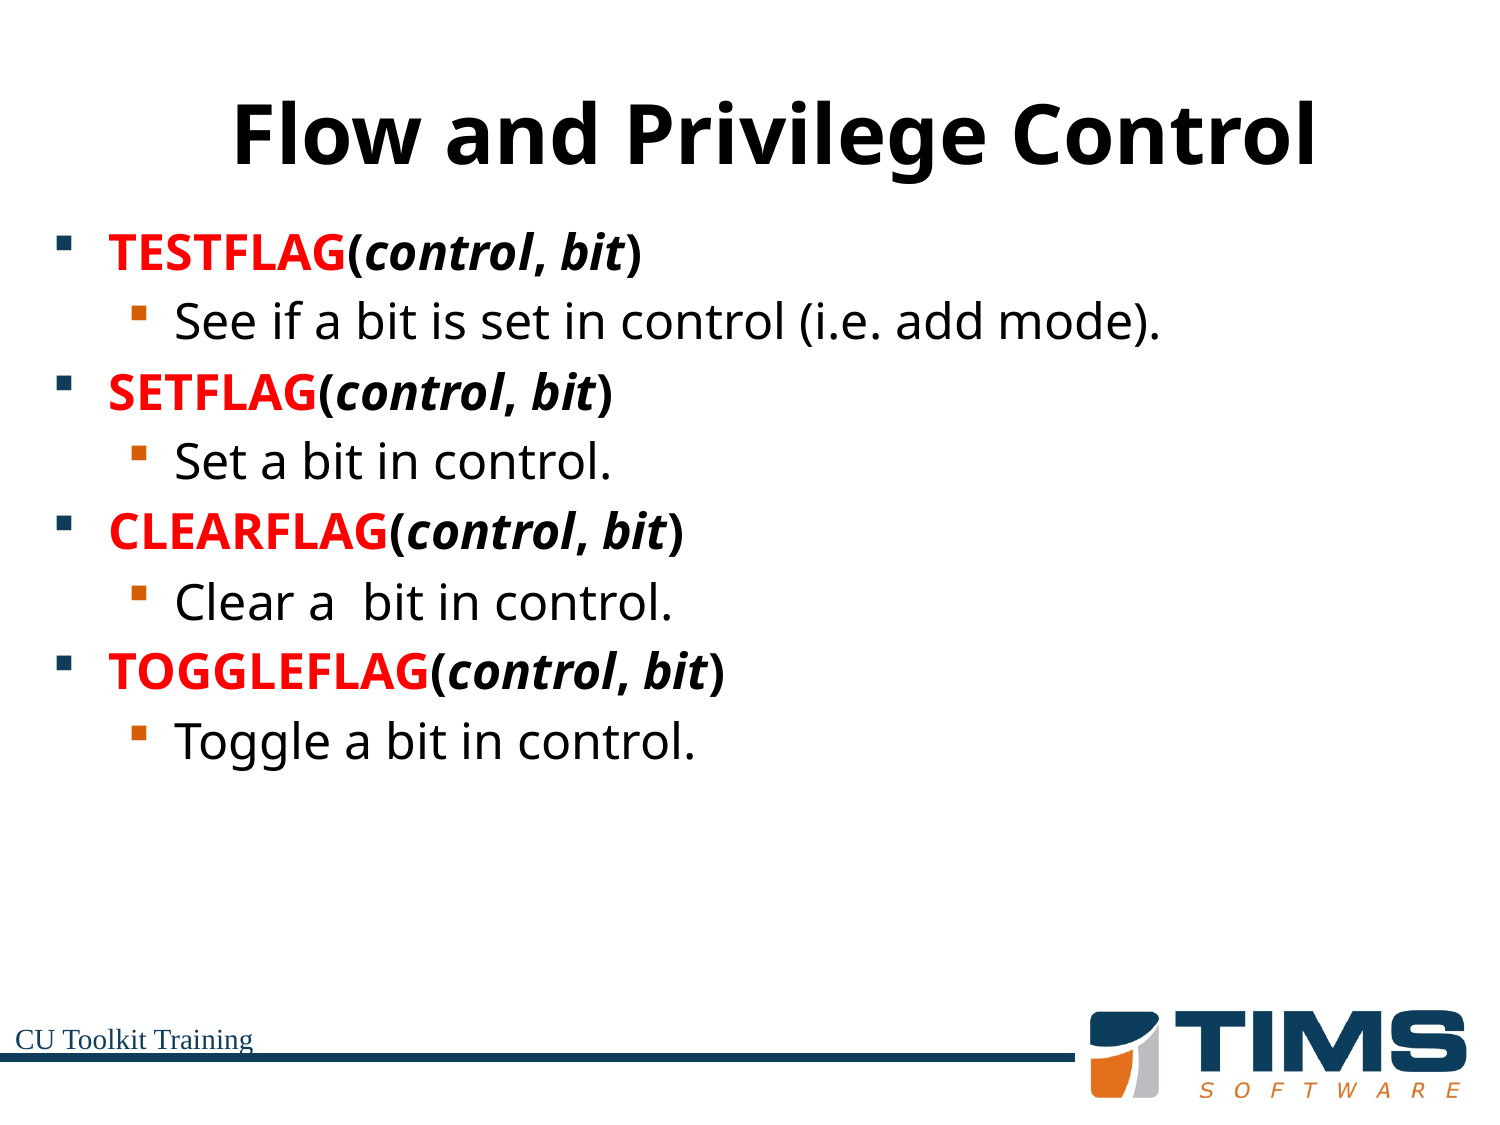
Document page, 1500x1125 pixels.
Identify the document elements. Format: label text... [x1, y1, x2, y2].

picture [1087, 1007, 1469, 1098]
footer CU Toolkit Training [0, 1012, 650, 1088]
title Flow and Privilege Control [112, 37, 1438, 212]
list TESTFLAG(control, bit) See if a bit is set in control (i.e. add mode). SETFLAG(control, bit) Set a bit in control. CLEARFLAG(control, bit) Clear a bit in control. TOGGLEFLAG(control, bit) Toggle a bit in control. [37, 212, 1463, 1000]
